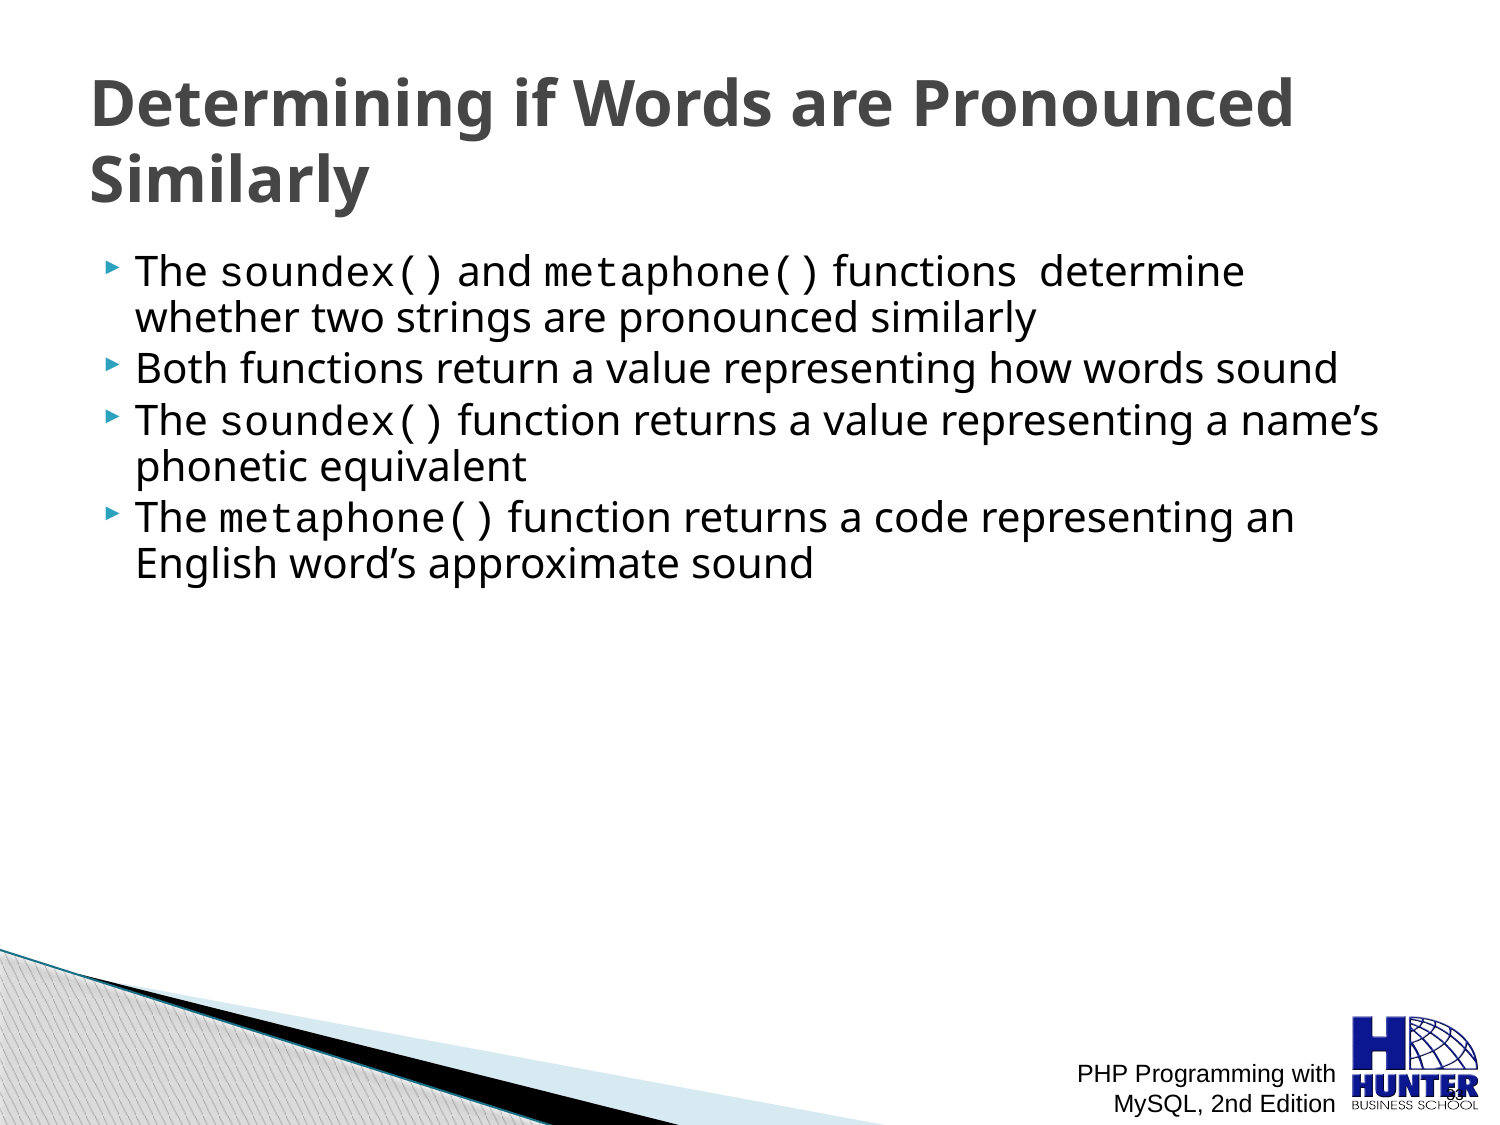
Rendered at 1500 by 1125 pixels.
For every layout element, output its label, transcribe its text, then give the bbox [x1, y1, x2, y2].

picture [1352, 1016, 1479, 1111]
slide_number 33 [1418, 1051, 1479, 1112]
list The soundex() and metaphone() functions determine whether two strings are pronounced similarly Both functions return a value representing how words sound The soundex() function returns a value representing a name’s phonetic equivalent The metaphone() function returns a code representing an English word’s approximate sound [75, 243, 1425, 986]
footer PHP Programming with MySQL, 2nd Edition [1043, 1038, 1352, 1125]
title Determining if Words are Pronounced Similarly [75, 45, 1425, 233]
